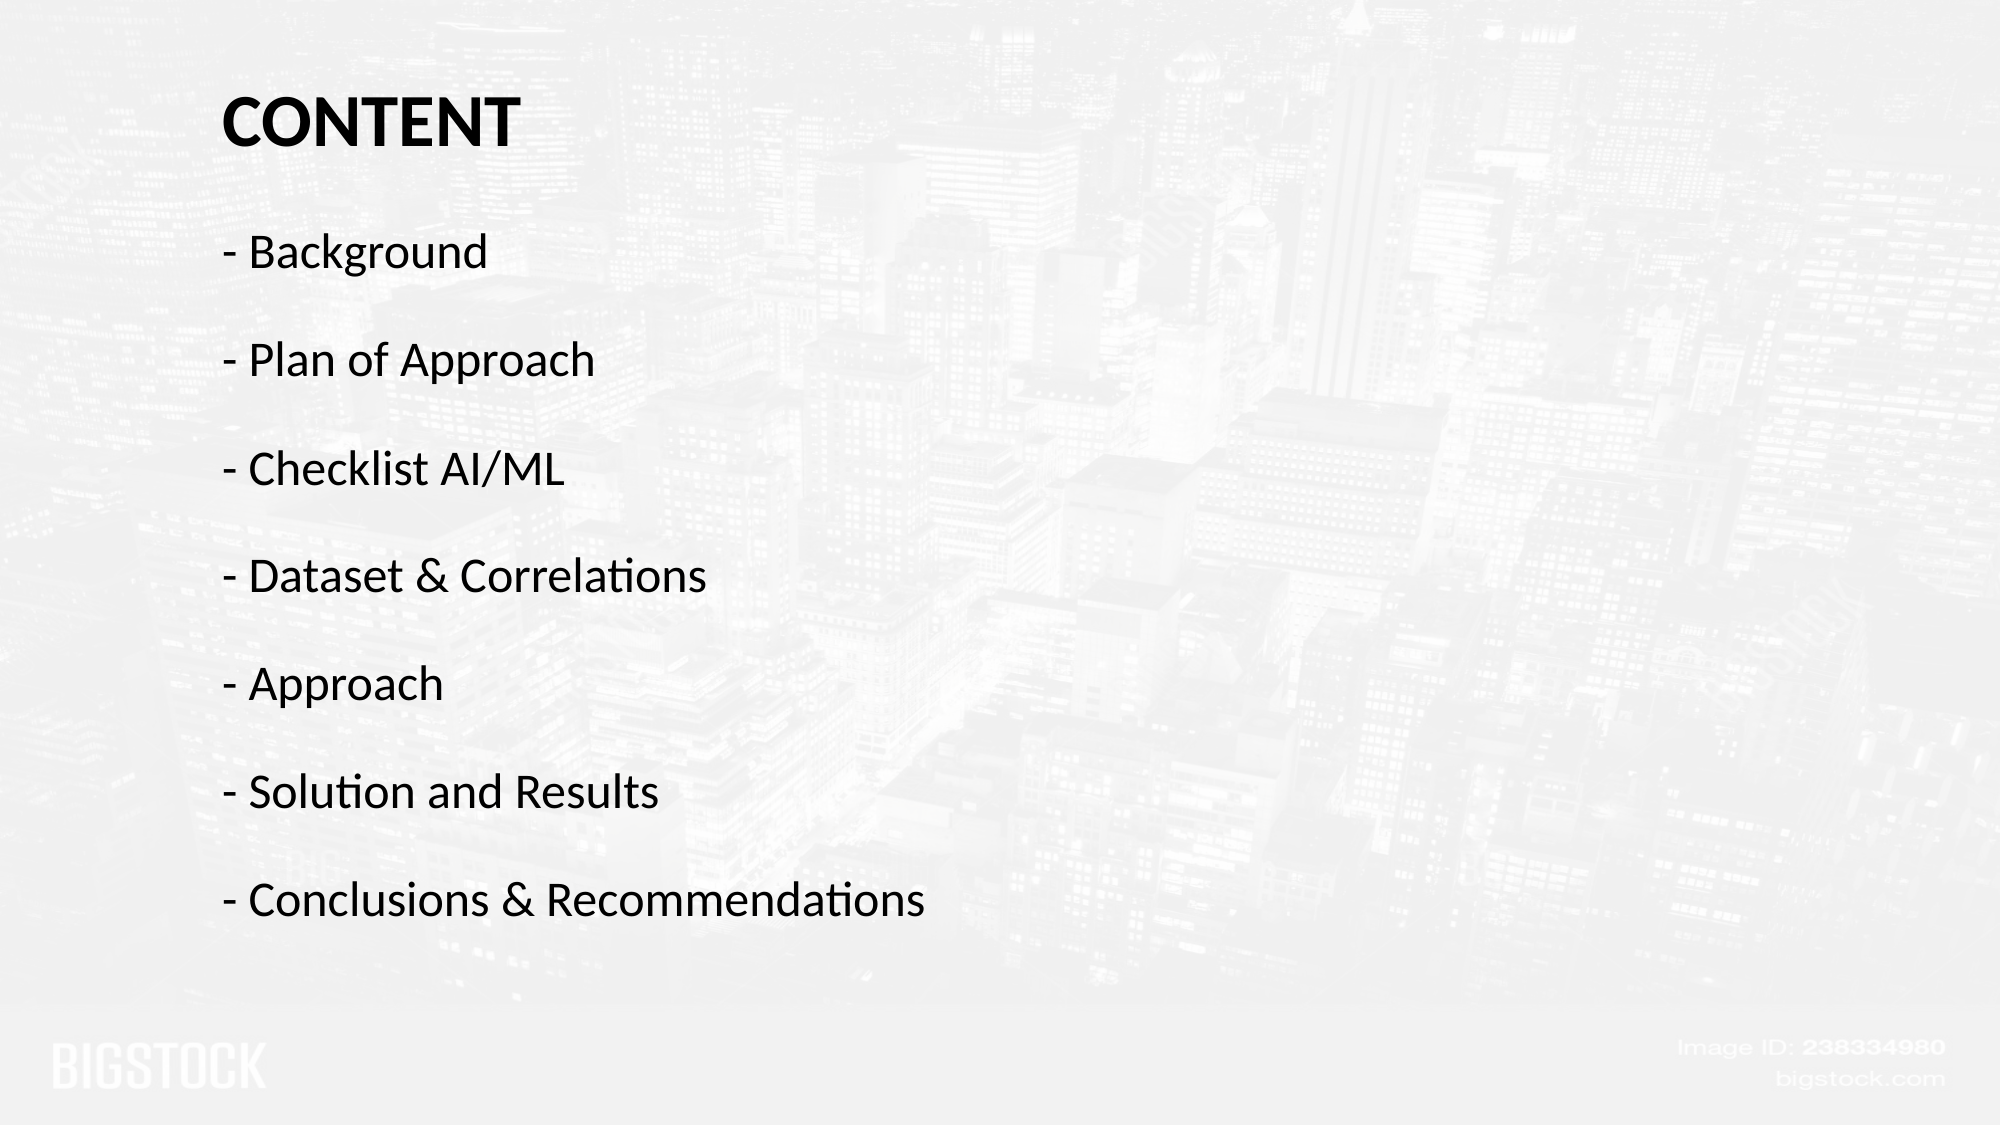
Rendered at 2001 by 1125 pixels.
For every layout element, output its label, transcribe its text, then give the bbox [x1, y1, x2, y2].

title CONTENT - Background - Plan of Approach - Checklist AI/ML - Dataset & Correlations - Approach - Solution and Results - Conclusions & Recommendations [206, 74, 1818, 1003]
